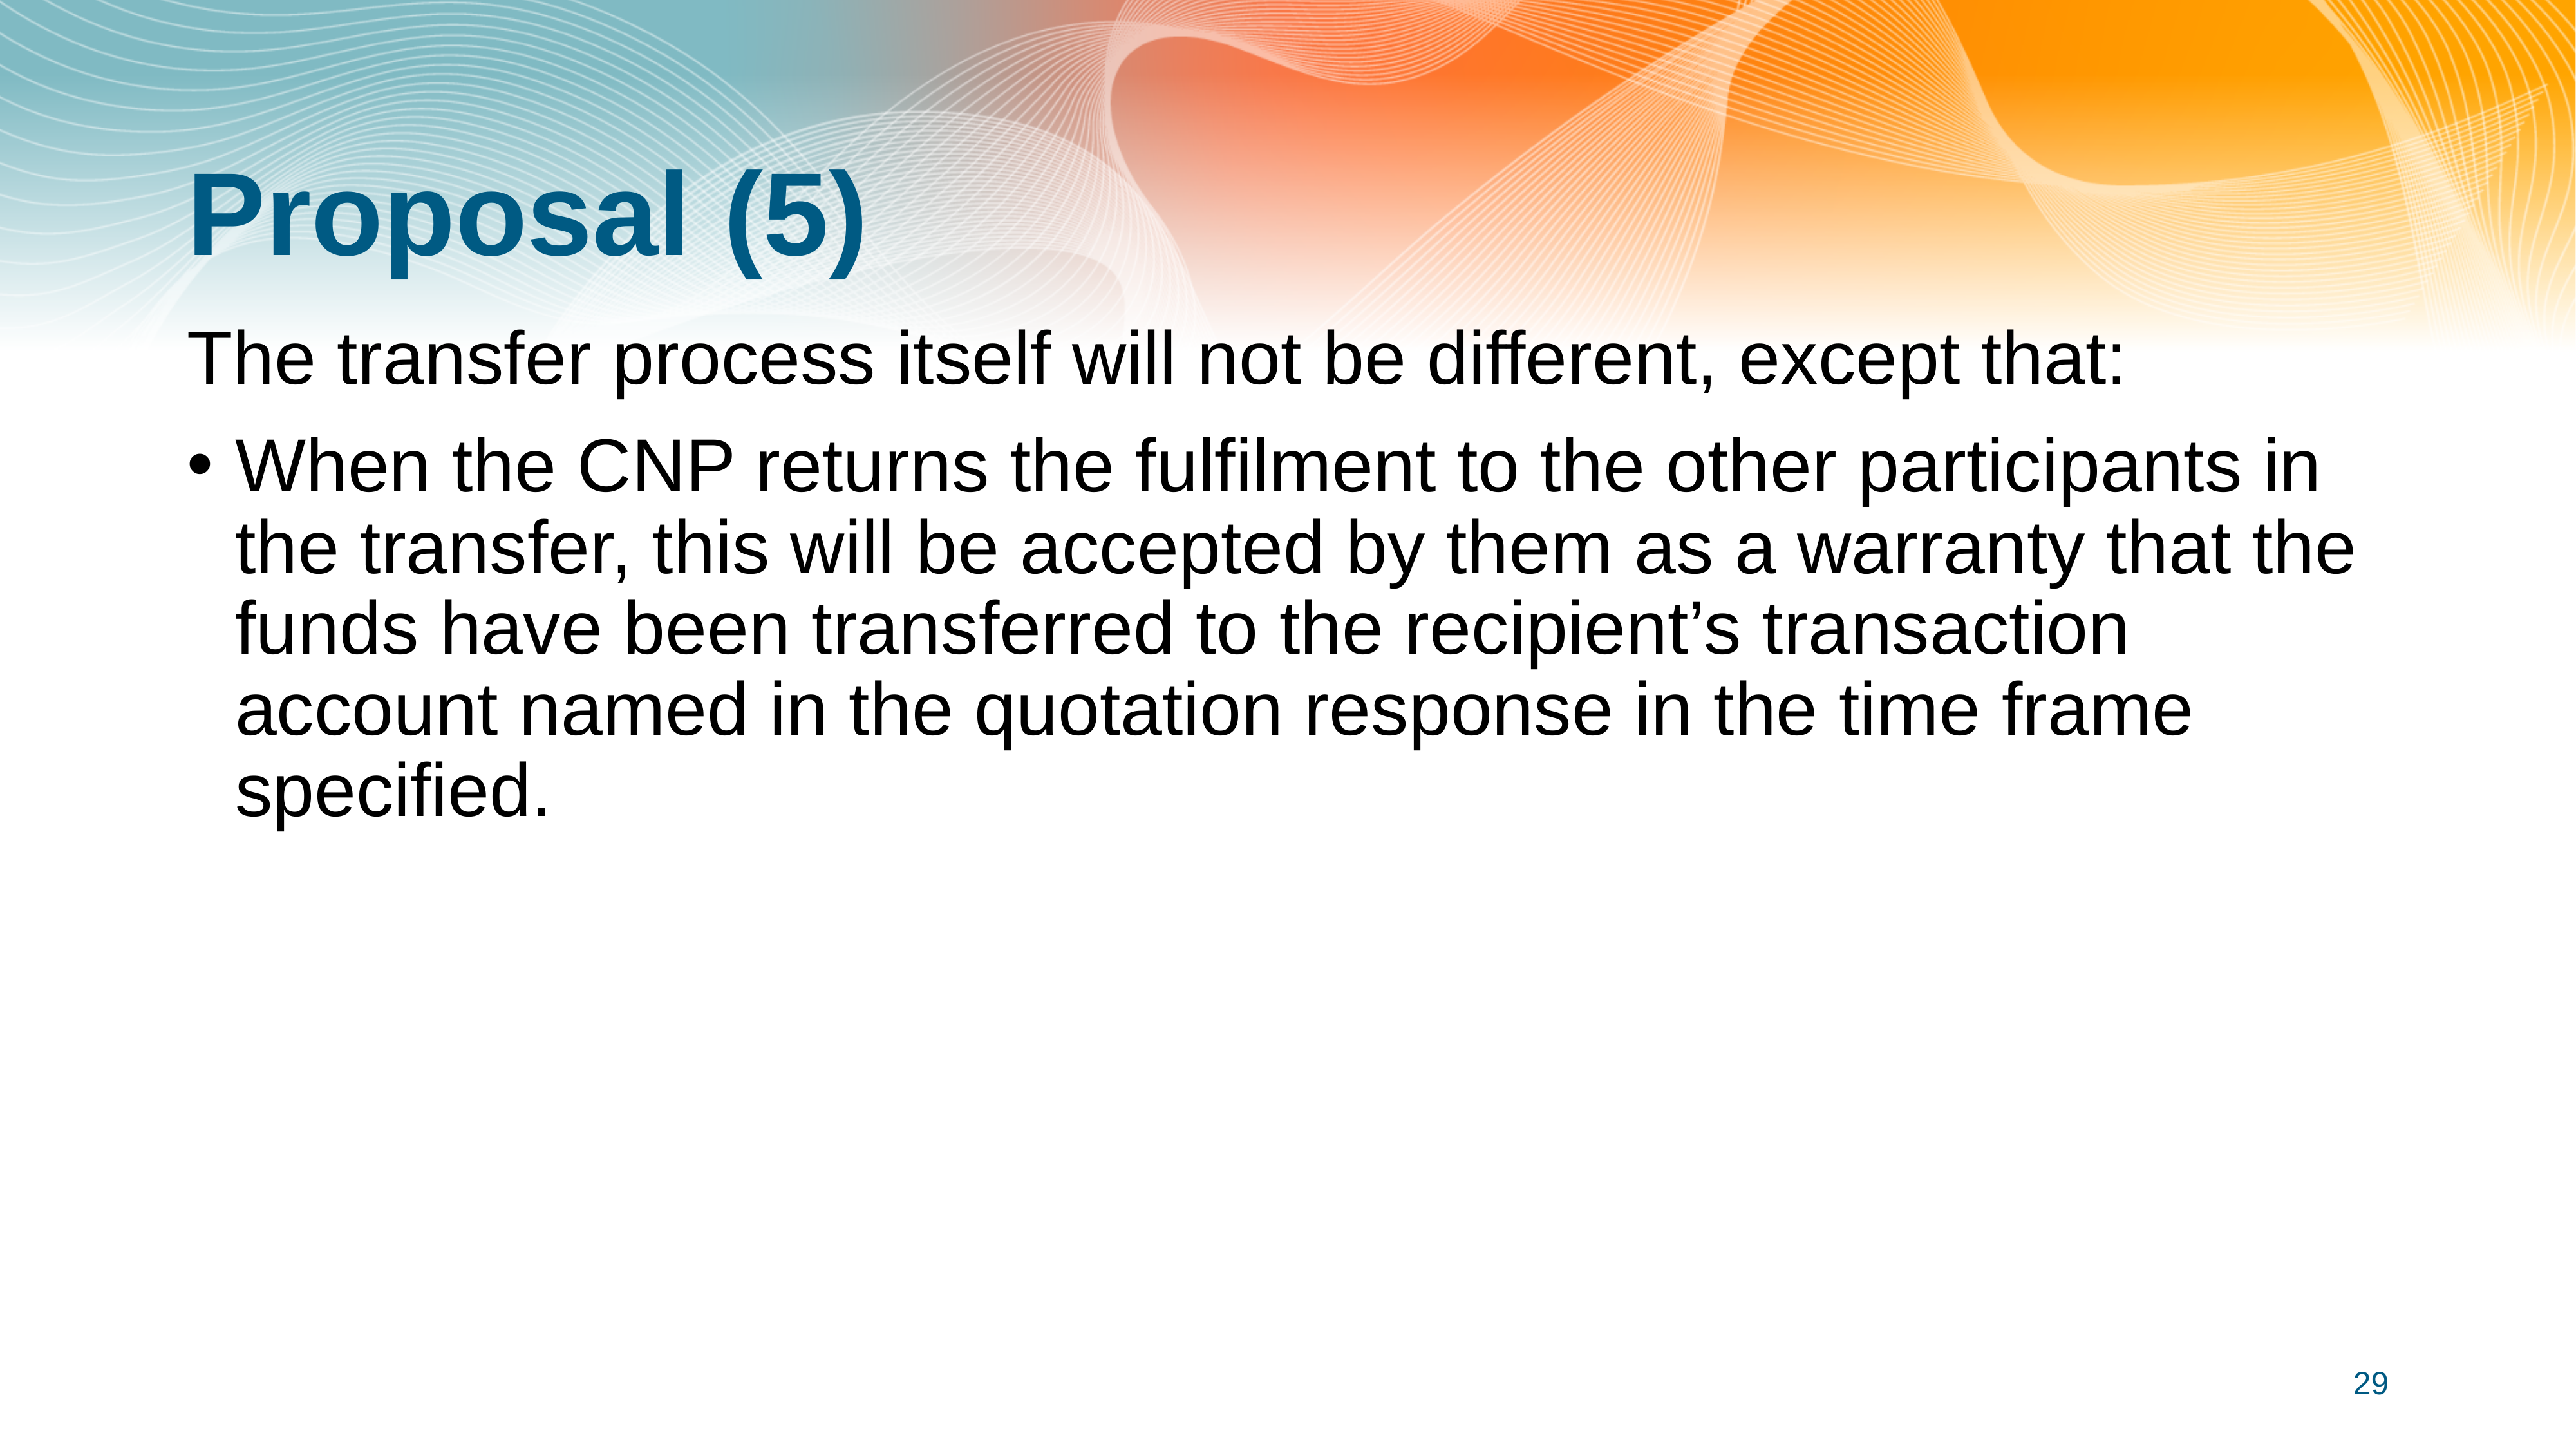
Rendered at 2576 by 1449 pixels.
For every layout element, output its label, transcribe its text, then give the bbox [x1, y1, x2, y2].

title Proposal (5) [177, 77, 2399, 314]
list The transfer process itself will not be different, except that: When the CNP returns the fulfilment to the other participants in the transfer, this will be accepted by them as a warranty that the funds have been transferred to the recipient’s transaction account named in the quotation response in the time frame specified. [177, 314, 2399, 1365]
slide_number 29 [1819, 1343, 2399, 1421]
picture [0, 0, 2576, 1449]
